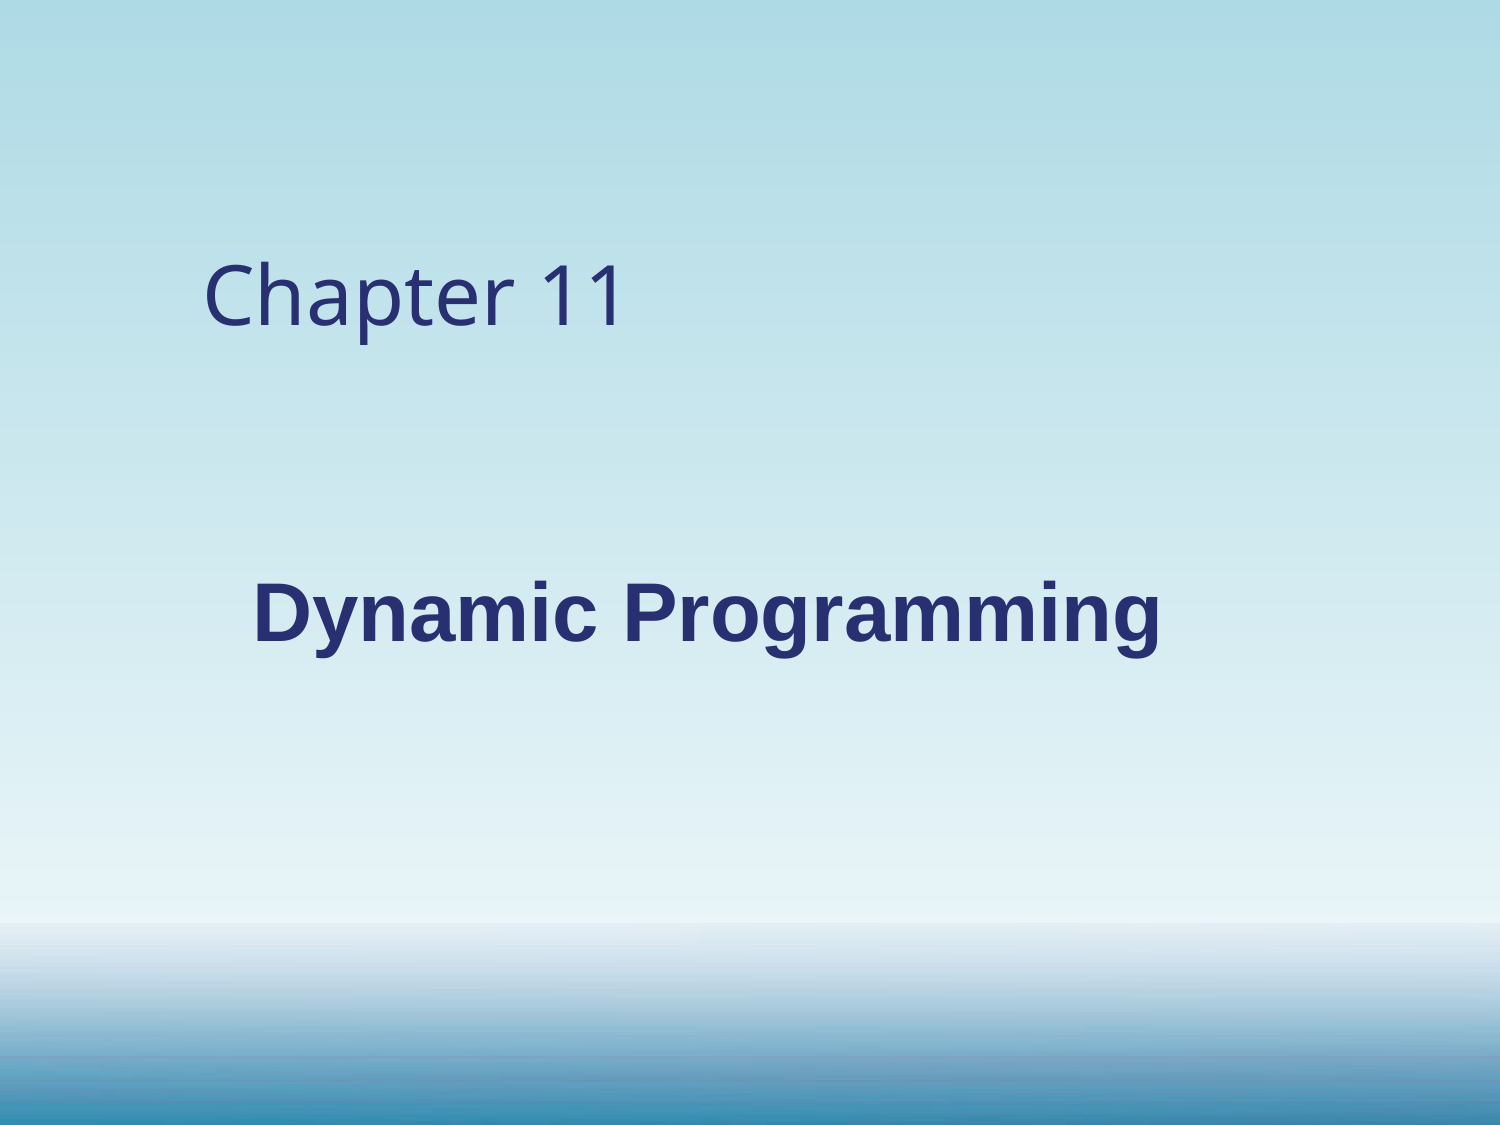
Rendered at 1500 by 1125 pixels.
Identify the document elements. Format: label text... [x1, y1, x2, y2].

subtitle Chapter 11 [187, 200, 1050, 350]
title Dynamic Programming [237, 487, 1388, 729]
